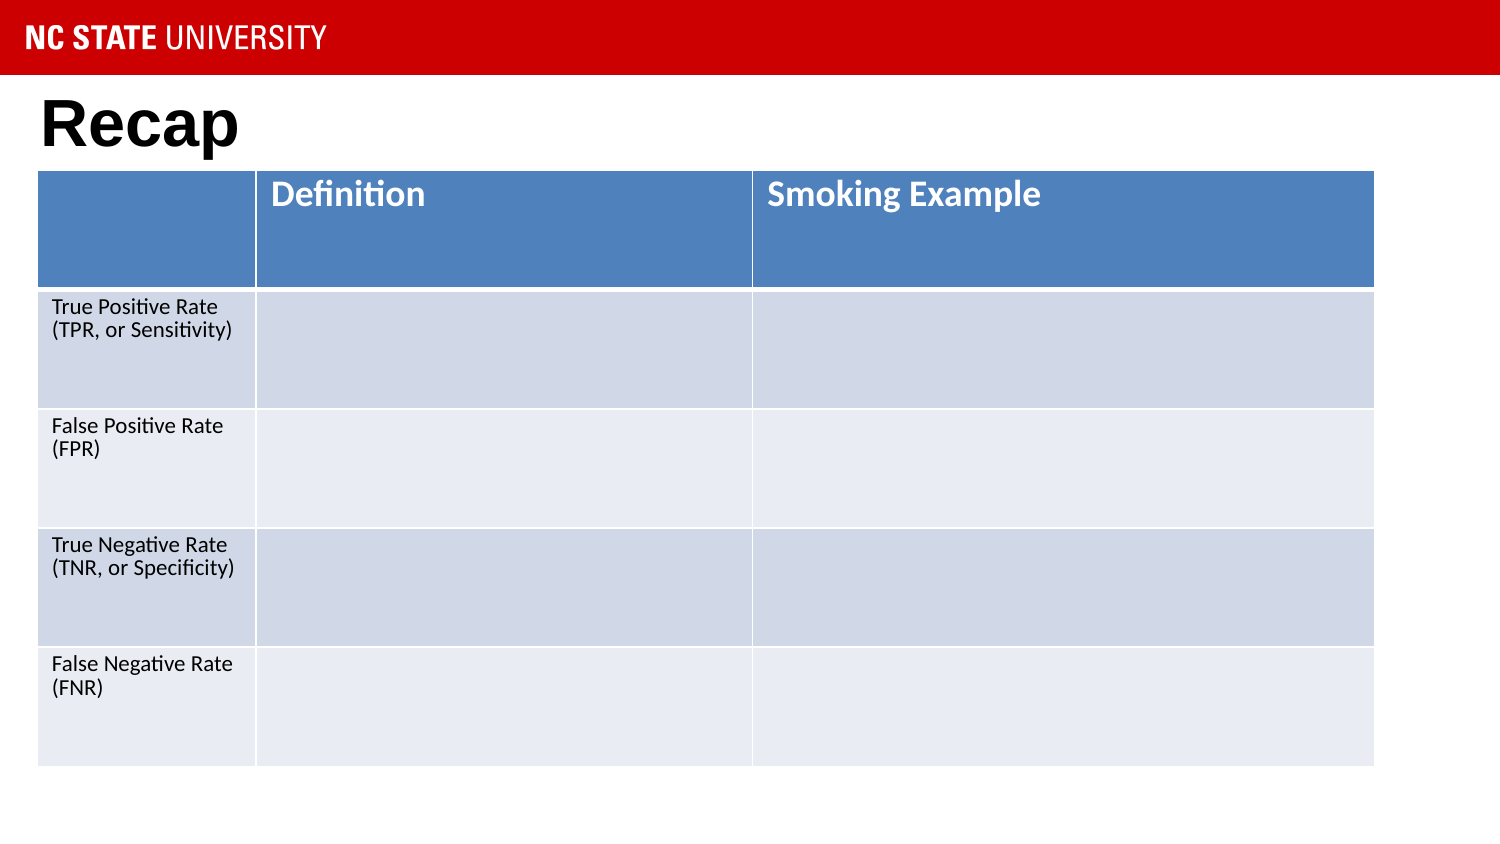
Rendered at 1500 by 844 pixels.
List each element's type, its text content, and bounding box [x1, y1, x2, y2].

table_cell True Negative Rate (TNR, or Specificity) [38, 529, 255, 646]
table_cell [257, 529, 752, 646]
table_header Definition [257, 171, 752, 287]
table_cell [753, 648, 1374, 766]
table_cell [753, 410, 1374, 527]
table_cell [257, 410, 752, 527]
table_cell [257, 648, 752, 766]
table_header Smoking Example [753, 171, 1374, 287]
table_cell [753, 529, 1374, 646]
picture [0, 0, 1500, 75]
table_cell [257, 292, 752, 408]
list [25, 153, 1376, 448]
table_cell False Negative Rate (FNR) [38, 648, 255, 766]
table_header [38, 171, 255, 287]
table_cell [753, 292, 1374, 408]
table_cell True Positive Rate (TPR, or Sensitivity) [38, 292, 255, 408]
table_cell False Positive Rate (FPR) [38, 410, 255, 527]
title Recap [25, 85, 1376, 153]
